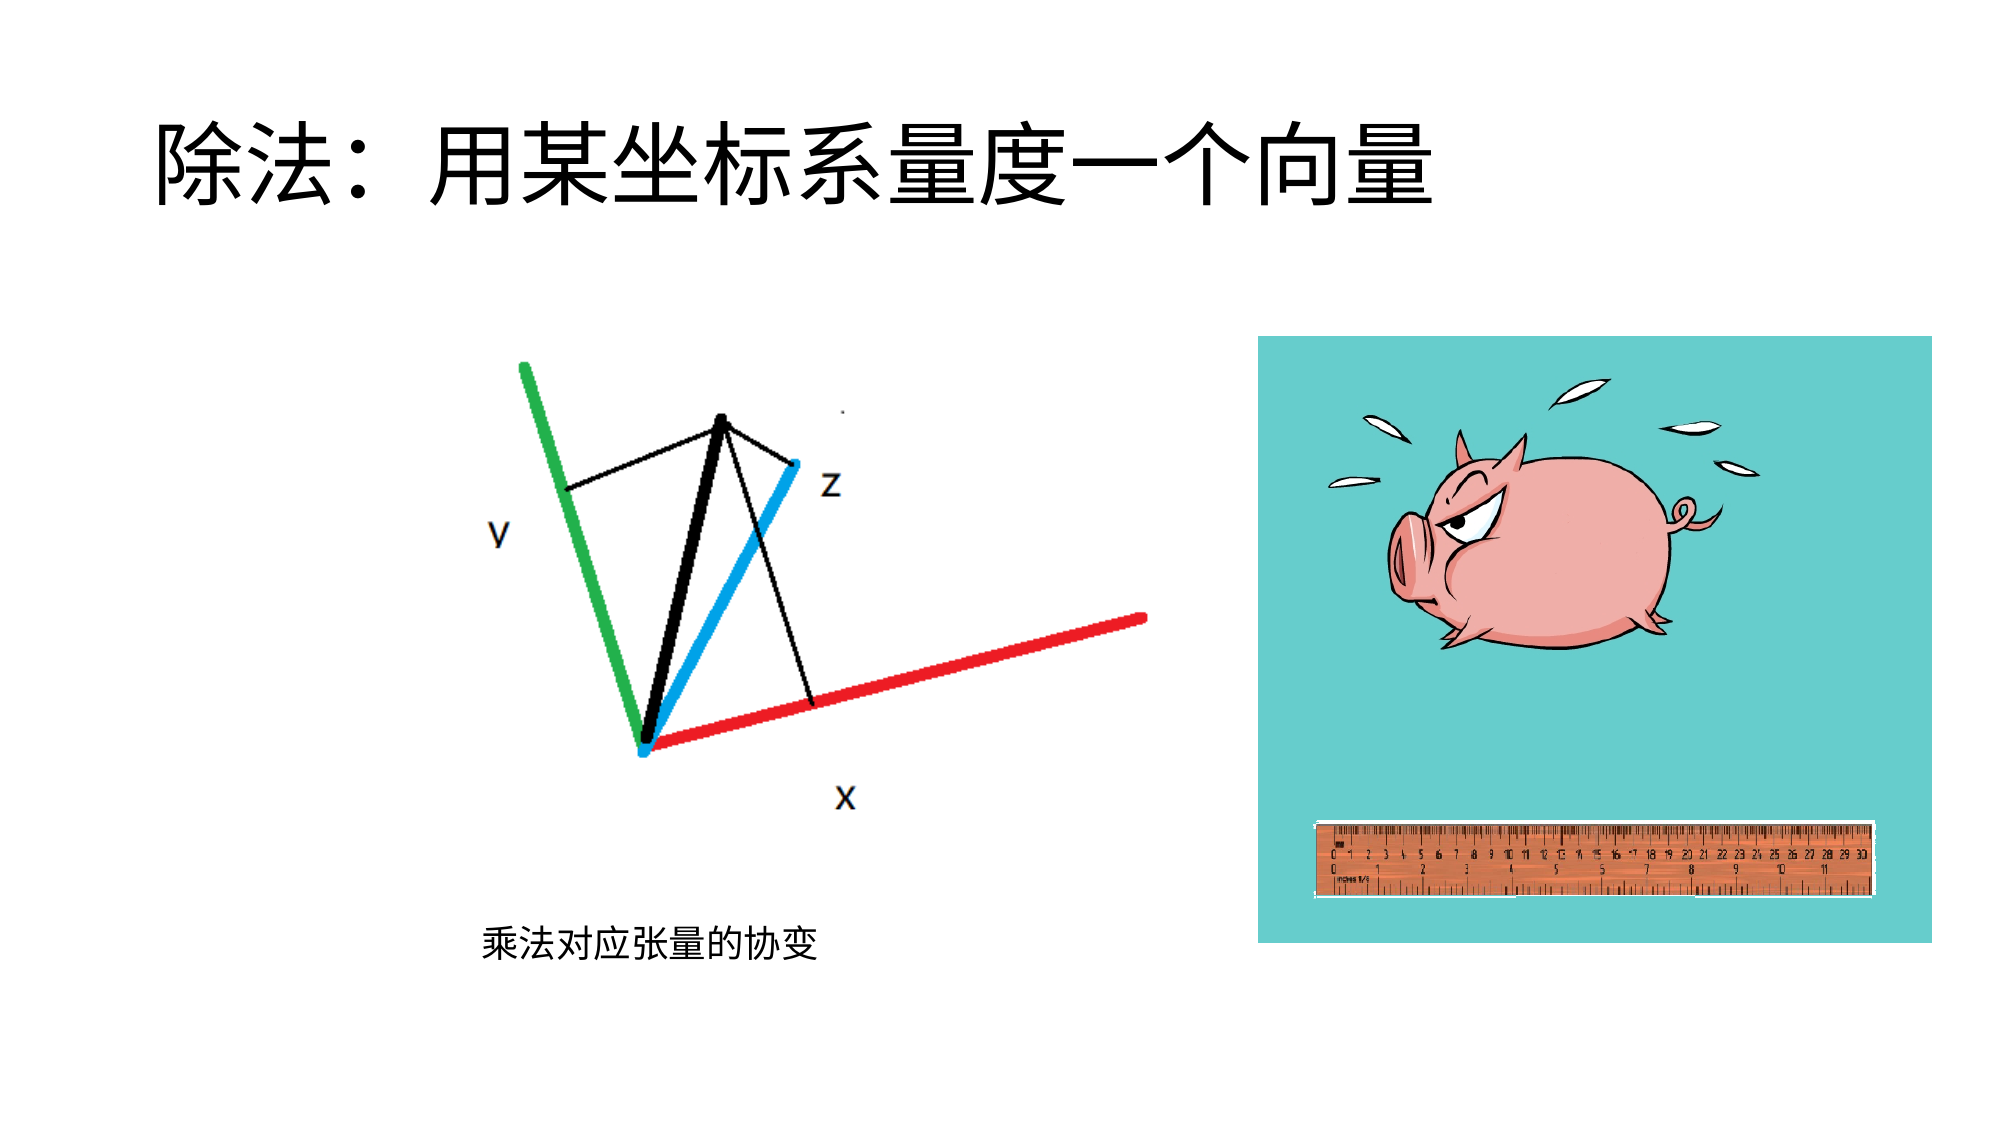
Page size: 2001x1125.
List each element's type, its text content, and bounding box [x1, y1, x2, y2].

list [404, 320, 1193, 905]
picture [1258, 336, 1932, 943]
title 除法：用某坐标系量度一个向量 [137, 59, 1863, 278]
text_box 乘法对应张量的协变 [466, 912, 1334, 973]
